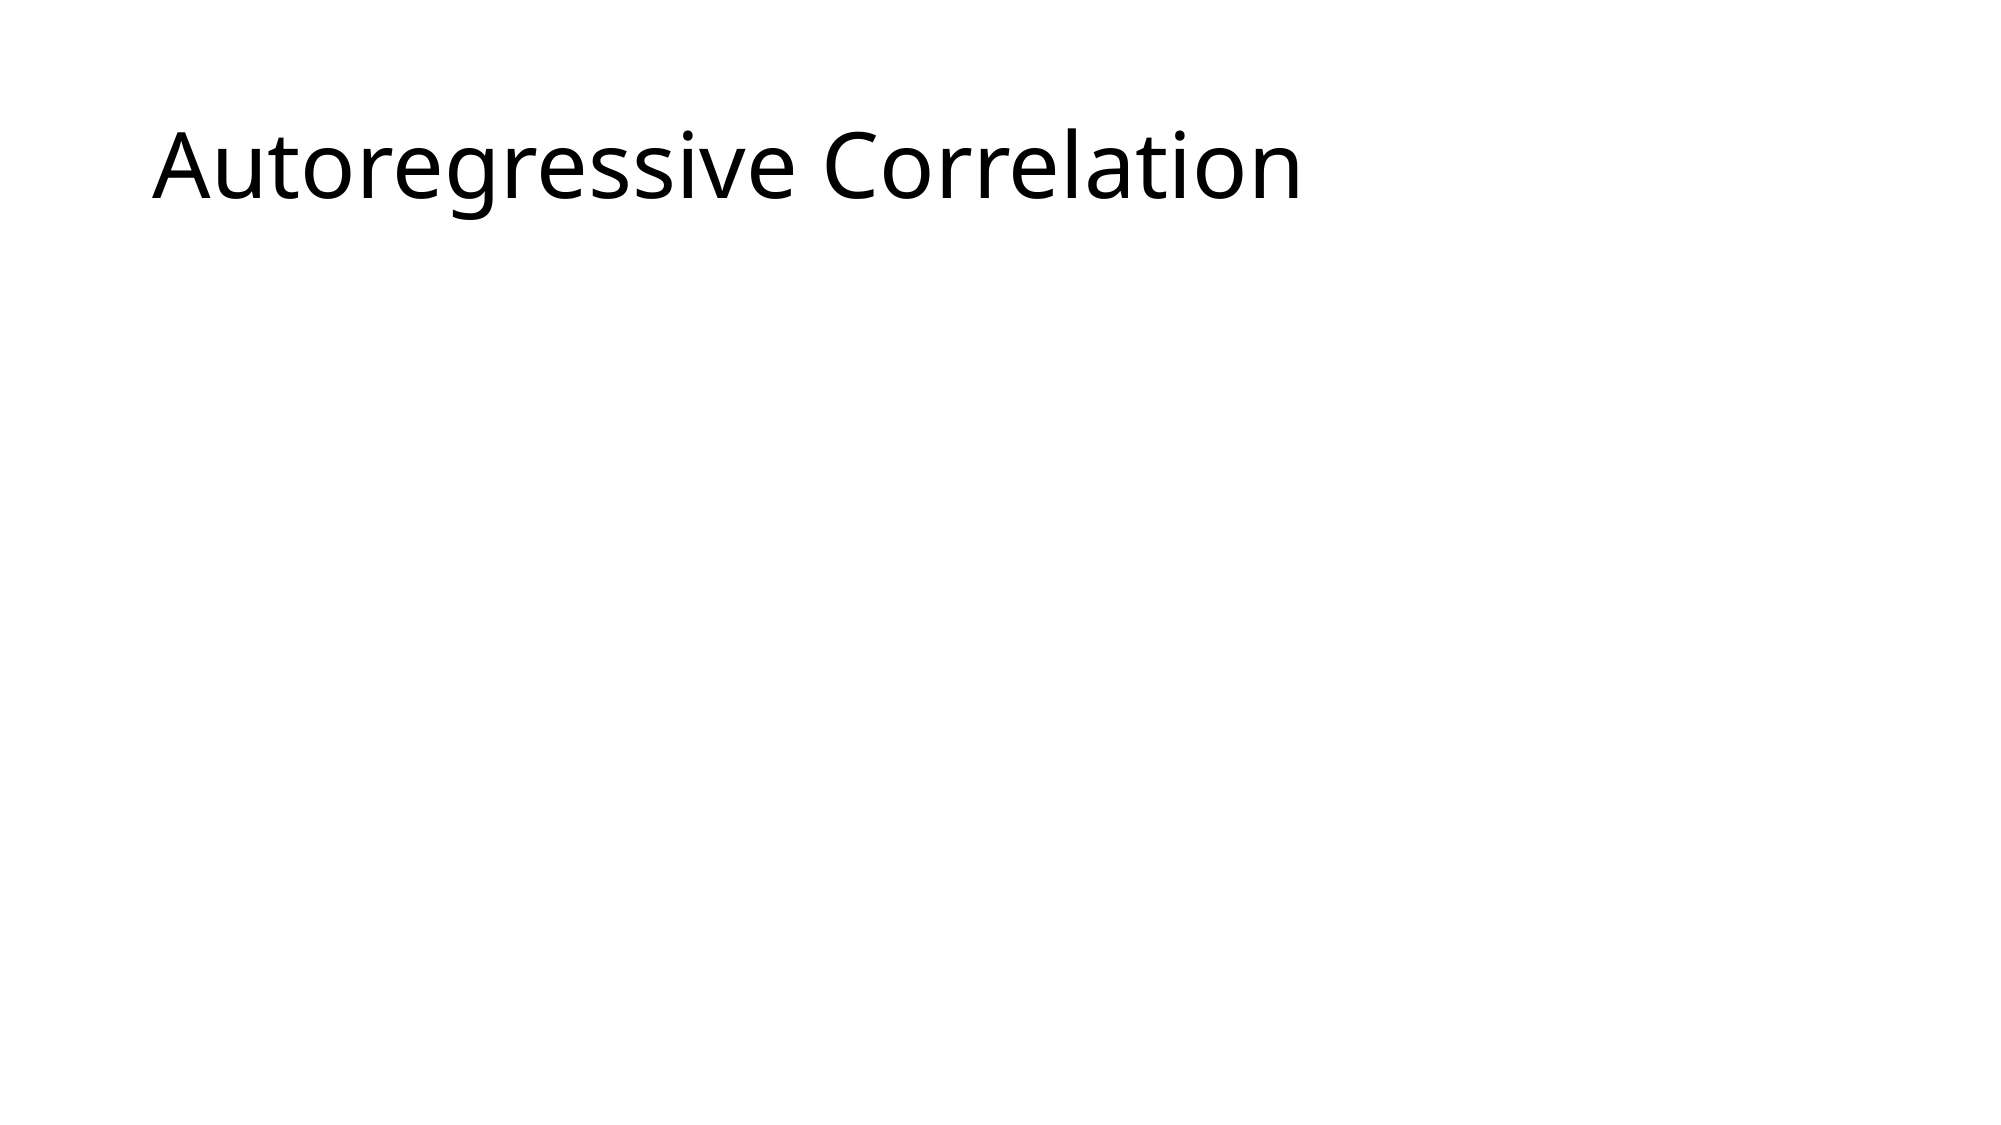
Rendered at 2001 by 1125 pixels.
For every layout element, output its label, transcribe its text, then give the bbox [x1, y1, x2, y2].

title Autoregressive Correlation [137, 59, 1863, 278]
